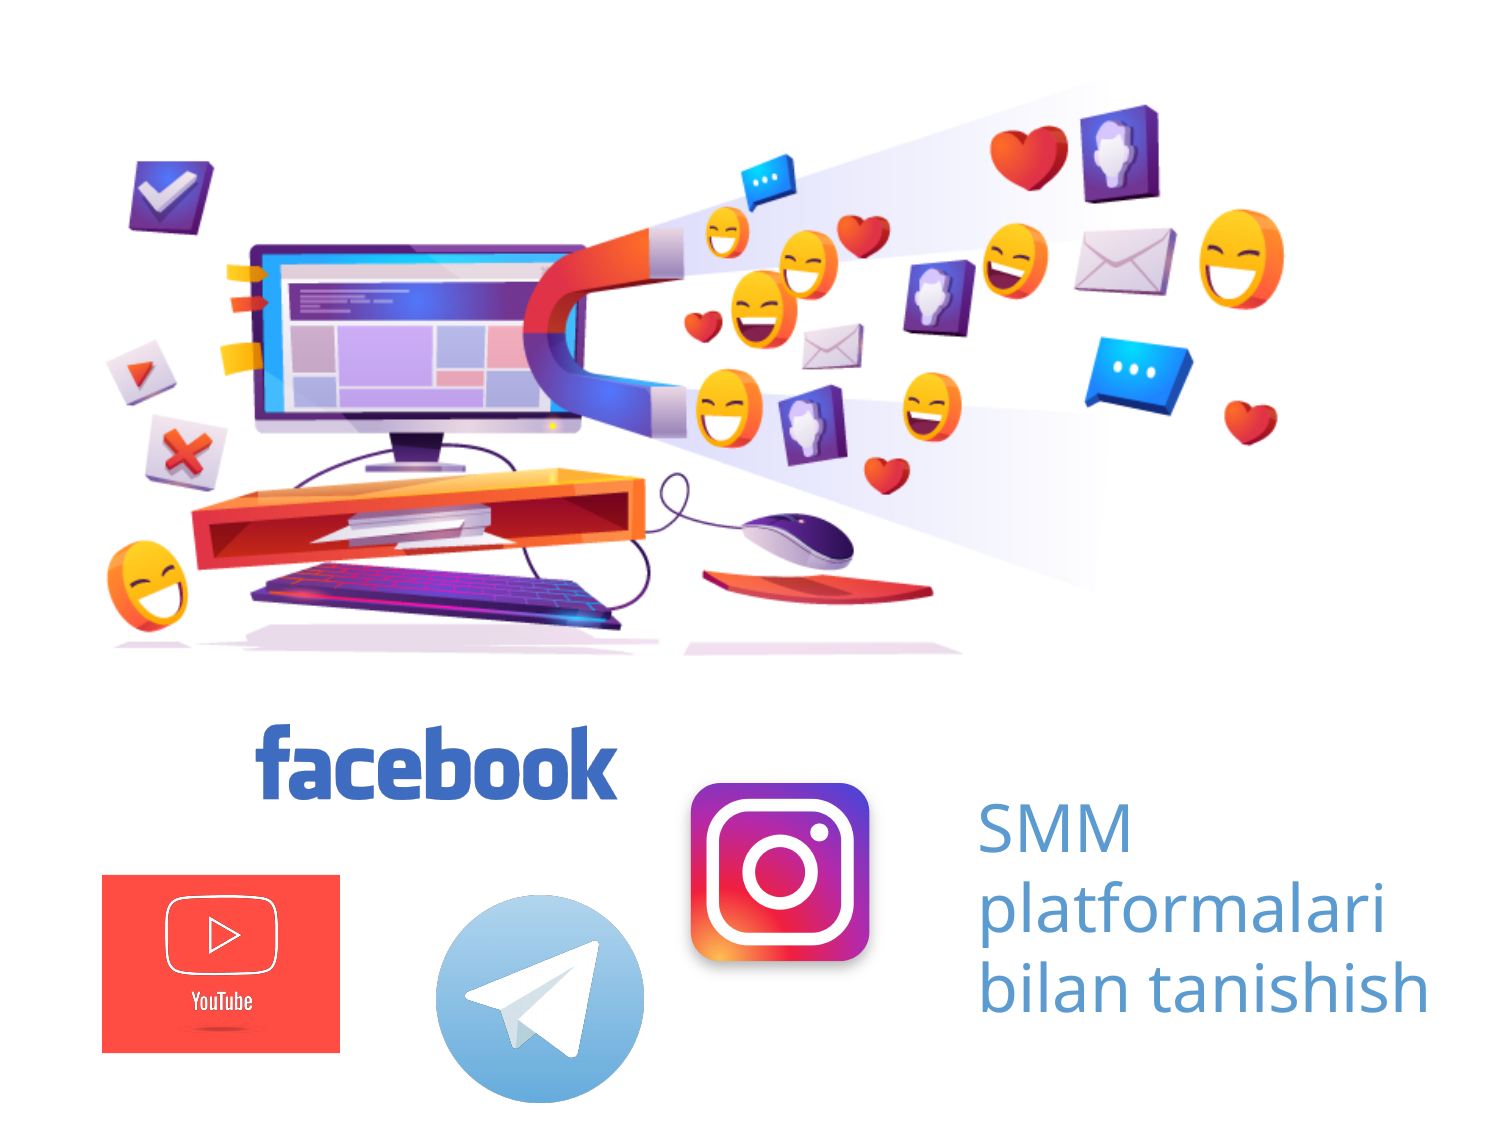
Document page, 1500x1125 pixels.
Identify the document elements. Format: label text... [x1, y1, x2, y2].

picture [255, 724, 618, 800]
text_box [436, 895, 644, 1103]
picture [671, 770, 889, 987]
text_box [102, 874, 340, 1054]
picture [69, 77, 1320, 703]
text_box SMM platformalari bilan tanishish [962, 778, 1500, 1033]
